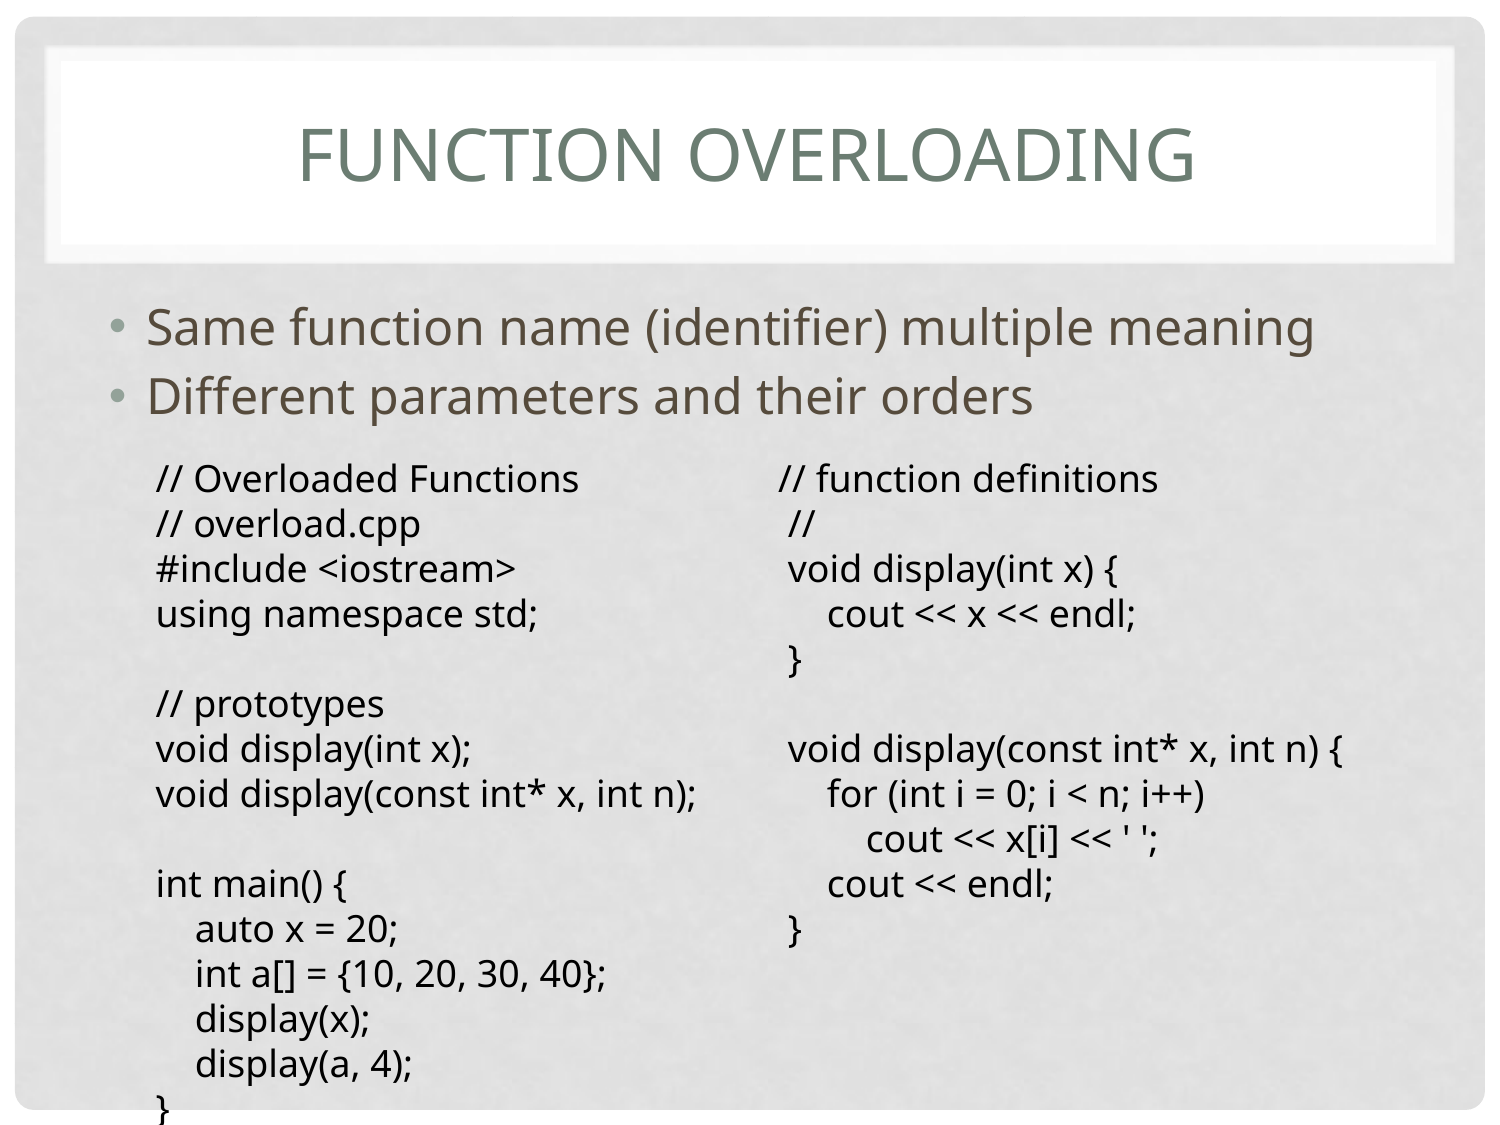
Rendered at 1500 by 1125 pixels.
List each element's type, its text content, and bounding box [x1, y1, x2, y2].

list Same function name (identifier) multiple meaning Different parameters and their orders [75, 287, 1425, 469]
text_box // Overloaded Functions // overload.cpp #include <iostream> using namespace std; // prototypes void display(int x); void display(const int* x, int n); int main() { auto x = 20; int a[] = {10, 20, 30, 40}; display(x); display(a, 4); } // function definitions // void display(int x) { cout << x << endl; } void display(const int* x, int n) { for (int i = 0; i < n; i++) cout << x[i] << ' '; cout << endl; } [131, 447, 1425, 1125]
title Function overloading [69, 66, 1425, 238]
